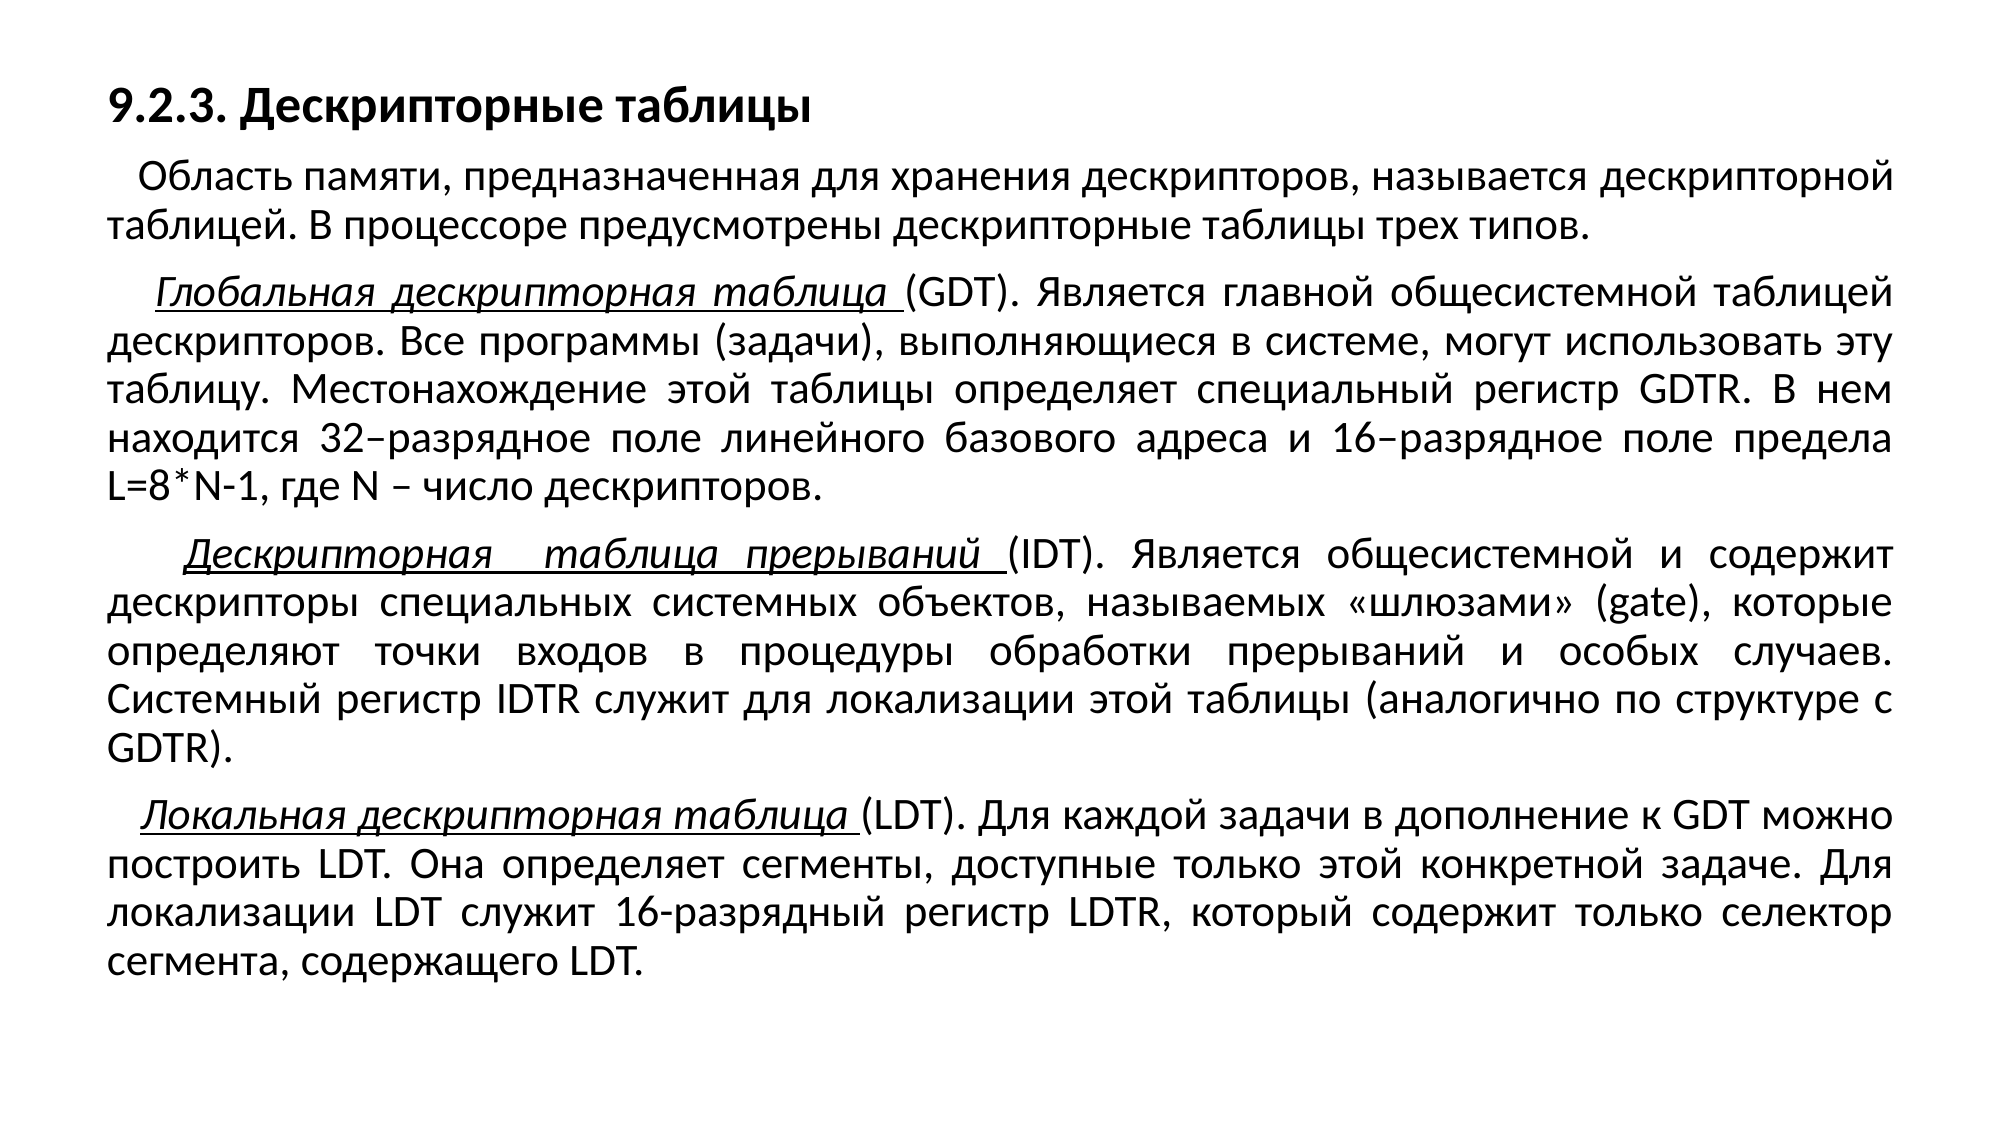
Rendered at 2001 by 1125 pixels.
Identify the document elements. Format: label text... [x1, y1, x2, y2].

list 9.2.3. Дескрипторные таблицы Область памяти, предназначенная для хранения дескрипторов, называется дескрипторной таблицей. В процессоре предусмотрены дескрипторные таблицы трех типов. Глобальная дескрипторная таблица (GDT). Является главной общесистемной таблицей дескрипторов. Все программы (задачи), выполняющиеся в системе, могут использовать эту таблицу. Местонахождение этой таблицы определяет специальный регистр GDTR. В нем находится 32–разрядное поле линейного базового адреса и 16–разрядное поле предела L=8*N-1, где N – число дескрипторов. Дескрипторная таблица прерываний (IDT). Является общесистемной и содержит дескрипторы специальных системных объектов, называемых «шлюзами» (gate), которые определяют точки входов в процедуры обработки прерываний и особых случаев. Системный регистр IDTR служит для локализации этой таблицы (аналогично по структуре с GDTR). Локальная дескрипторная таблица (LDT). Для каждой задачи в дополнение к GDT можно построить LDT. Она определяет сегменты, доступные только этой конкретной задаче. Для локализации LDT служит 16-разрядный регистр LDTR, который содержит только селектор сегмента, содержащего LDT. [91, 69, 1910, 1014]
